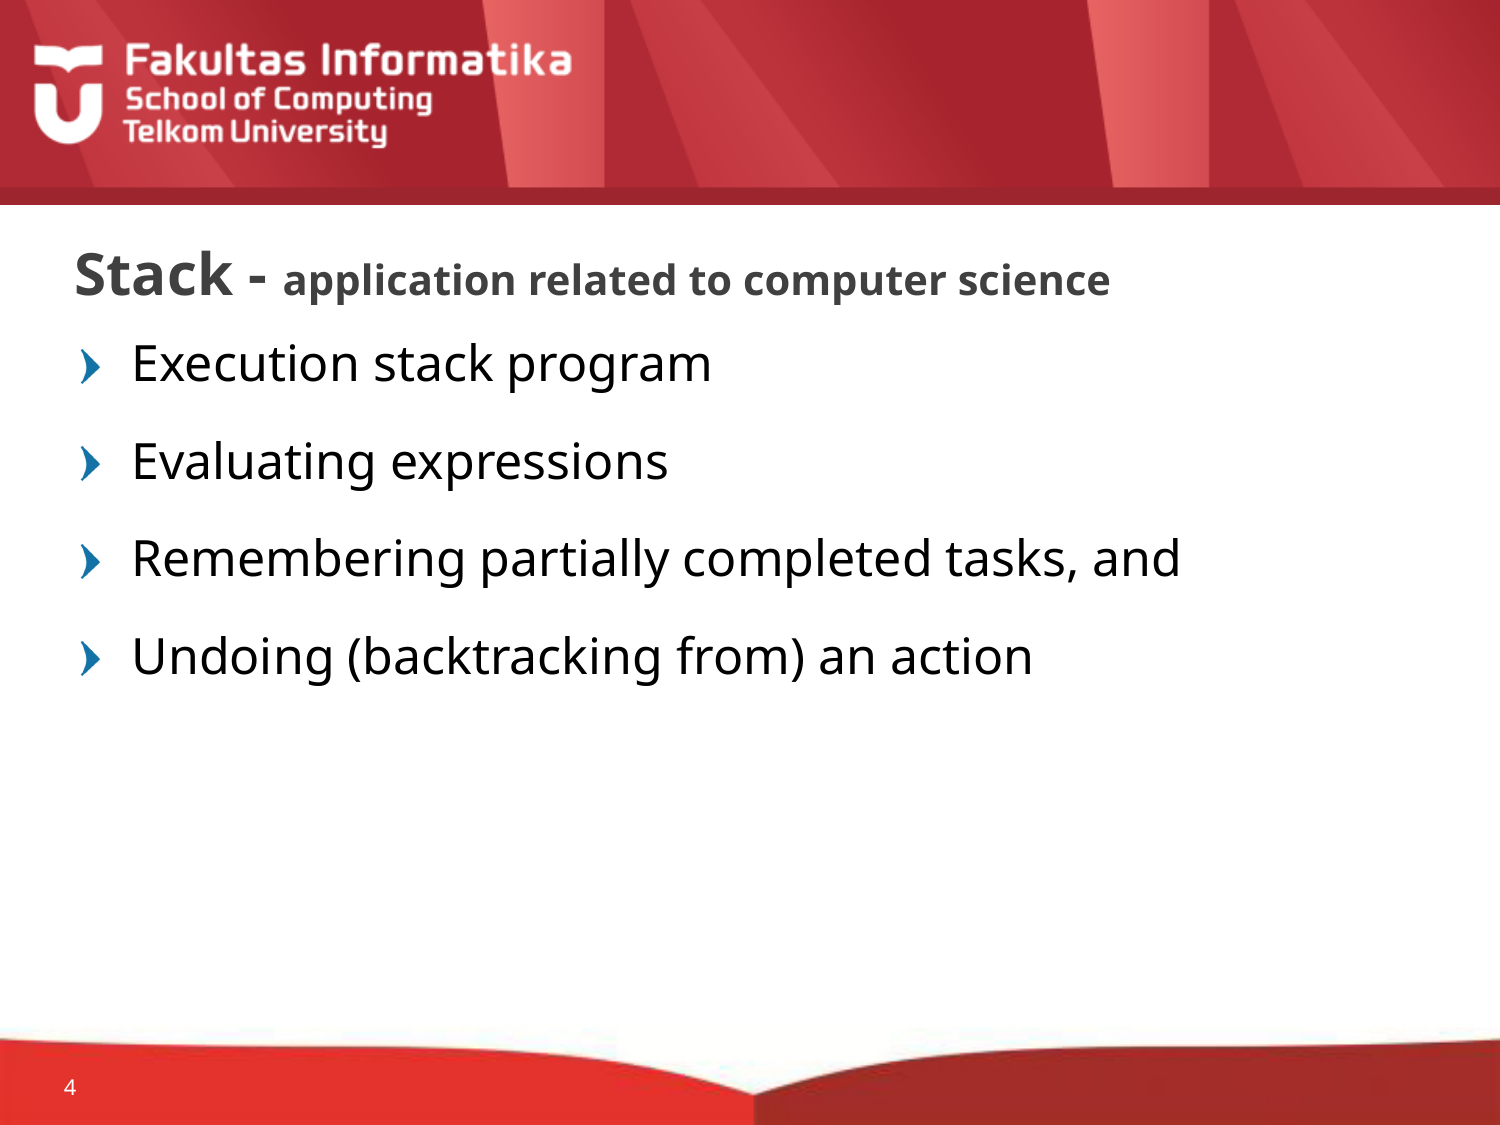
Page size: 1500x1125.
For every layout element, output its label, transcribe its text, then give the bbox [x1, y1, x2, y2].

picture [74, 435, 104, 483]
picture [74, 338, 104, 386]
title Stack - application related to computer science [59, 219, 1426, 324]
list Execution stack program Evaluating expressions Remembering partially completed tasks, and Undoing (backtracking from) an action [59, 324, 1426, 990]
slide_number 4 [63, 1058, 123, 1119]
picture [74, 533, 104, 581]
picture [0, 1024, 1500, 1125]
picture [74, 630, 104, 678]
picture [0, 0, 1500, 205]
